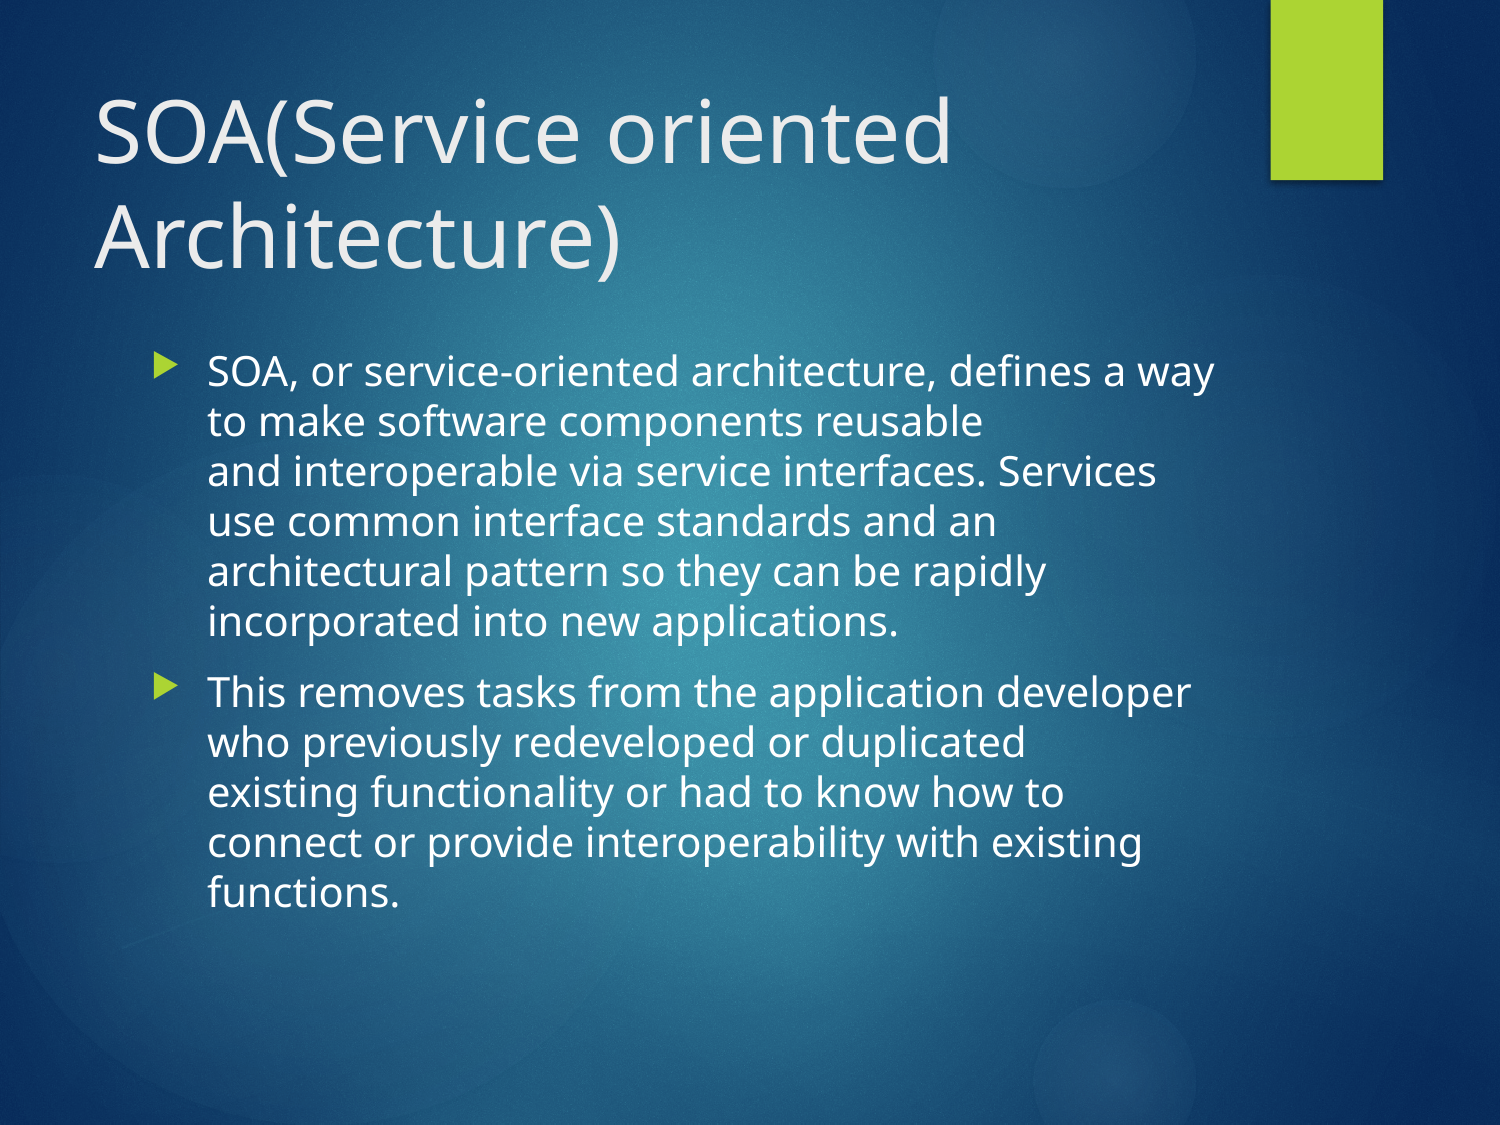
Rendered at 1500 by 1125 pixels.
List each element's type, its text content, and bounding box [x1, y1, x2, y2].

title SOA(Service oriented Architecture) [79, 68, 1237, 298]
list SOA, or service-oriented architecture, defines a way to make software components reusable and interoperable via service interfaces. Services use common interface standards and an architectural pattern so they can be rapidly incorporated into new applications. This removes tasks from the application developer who previously redeveloped or duplicated existing functionality or had to know how to connect or provide interoperability with existing functions. [135, 336, 1237, 1025]
